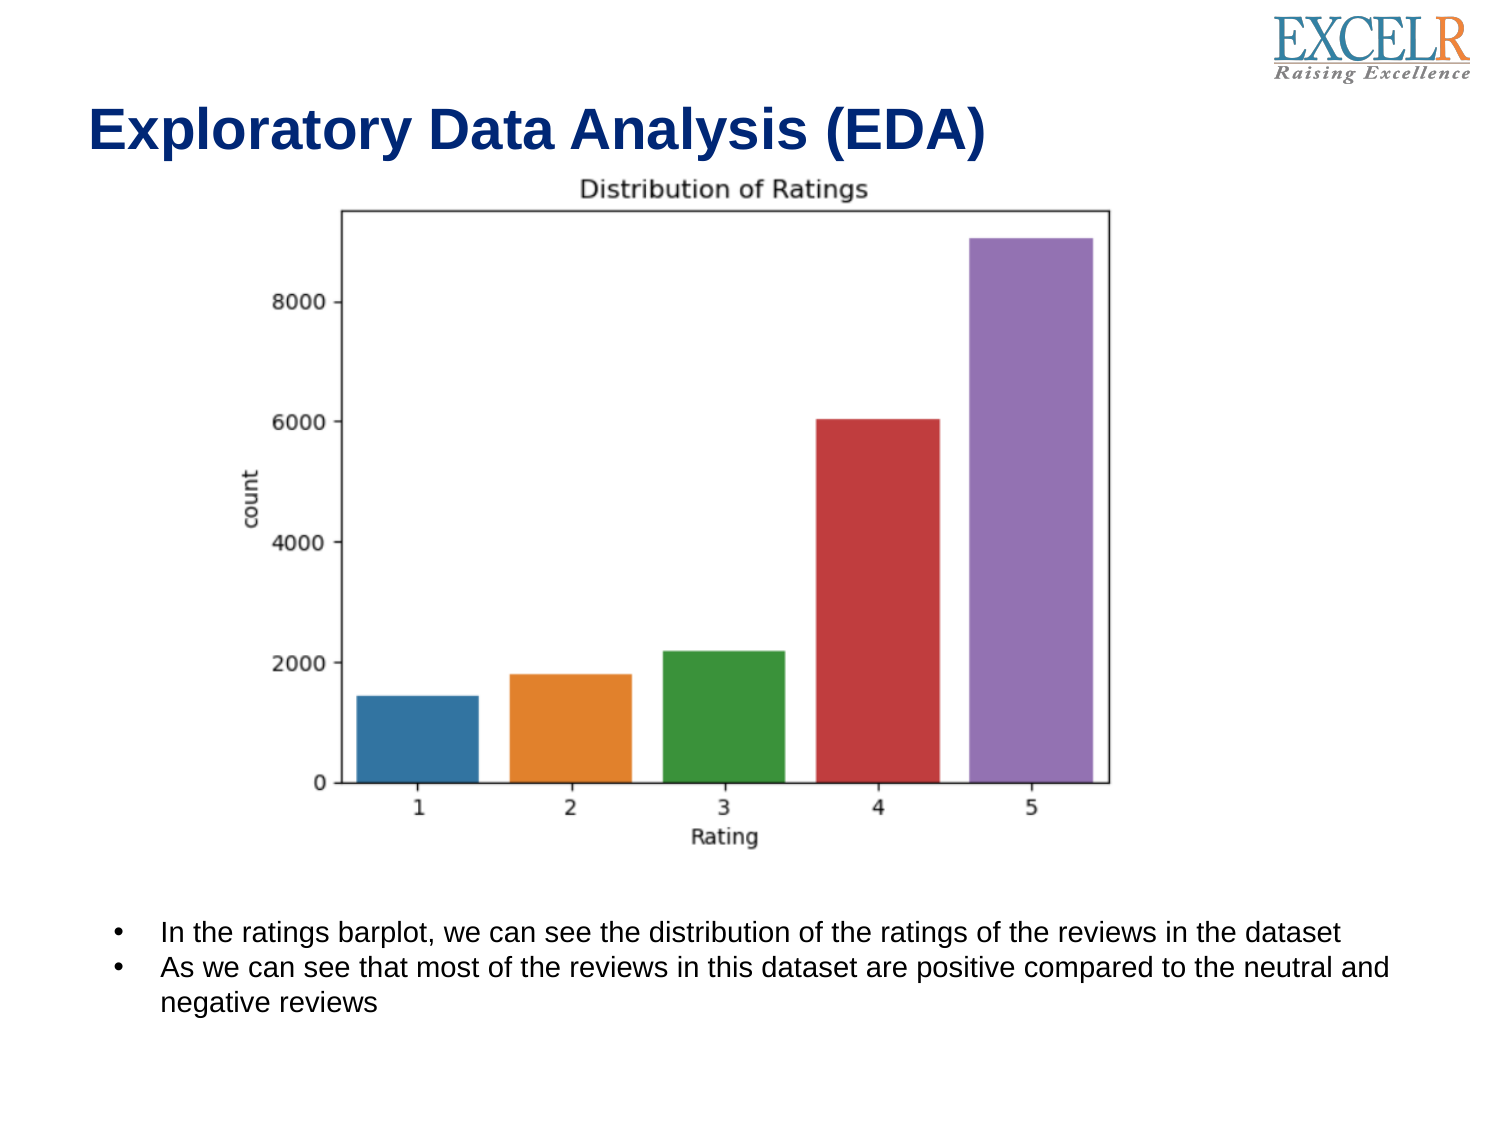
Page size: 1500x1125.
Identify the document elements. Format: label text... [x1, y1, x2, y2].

picture [1274, 16, 1470, 85]
text_box Exploratory Data Analysis (EDA) [73, 83, 1130, 169]
text_box In the ratings barplot, we can see the distribution of the ratings of the reviews in the dataset As we can see that most of the reviews in this dataset are positive compared to the neutral and negative reviews [98, 906, 1473, 1026]
picture [214, 169, 1130, 862]
